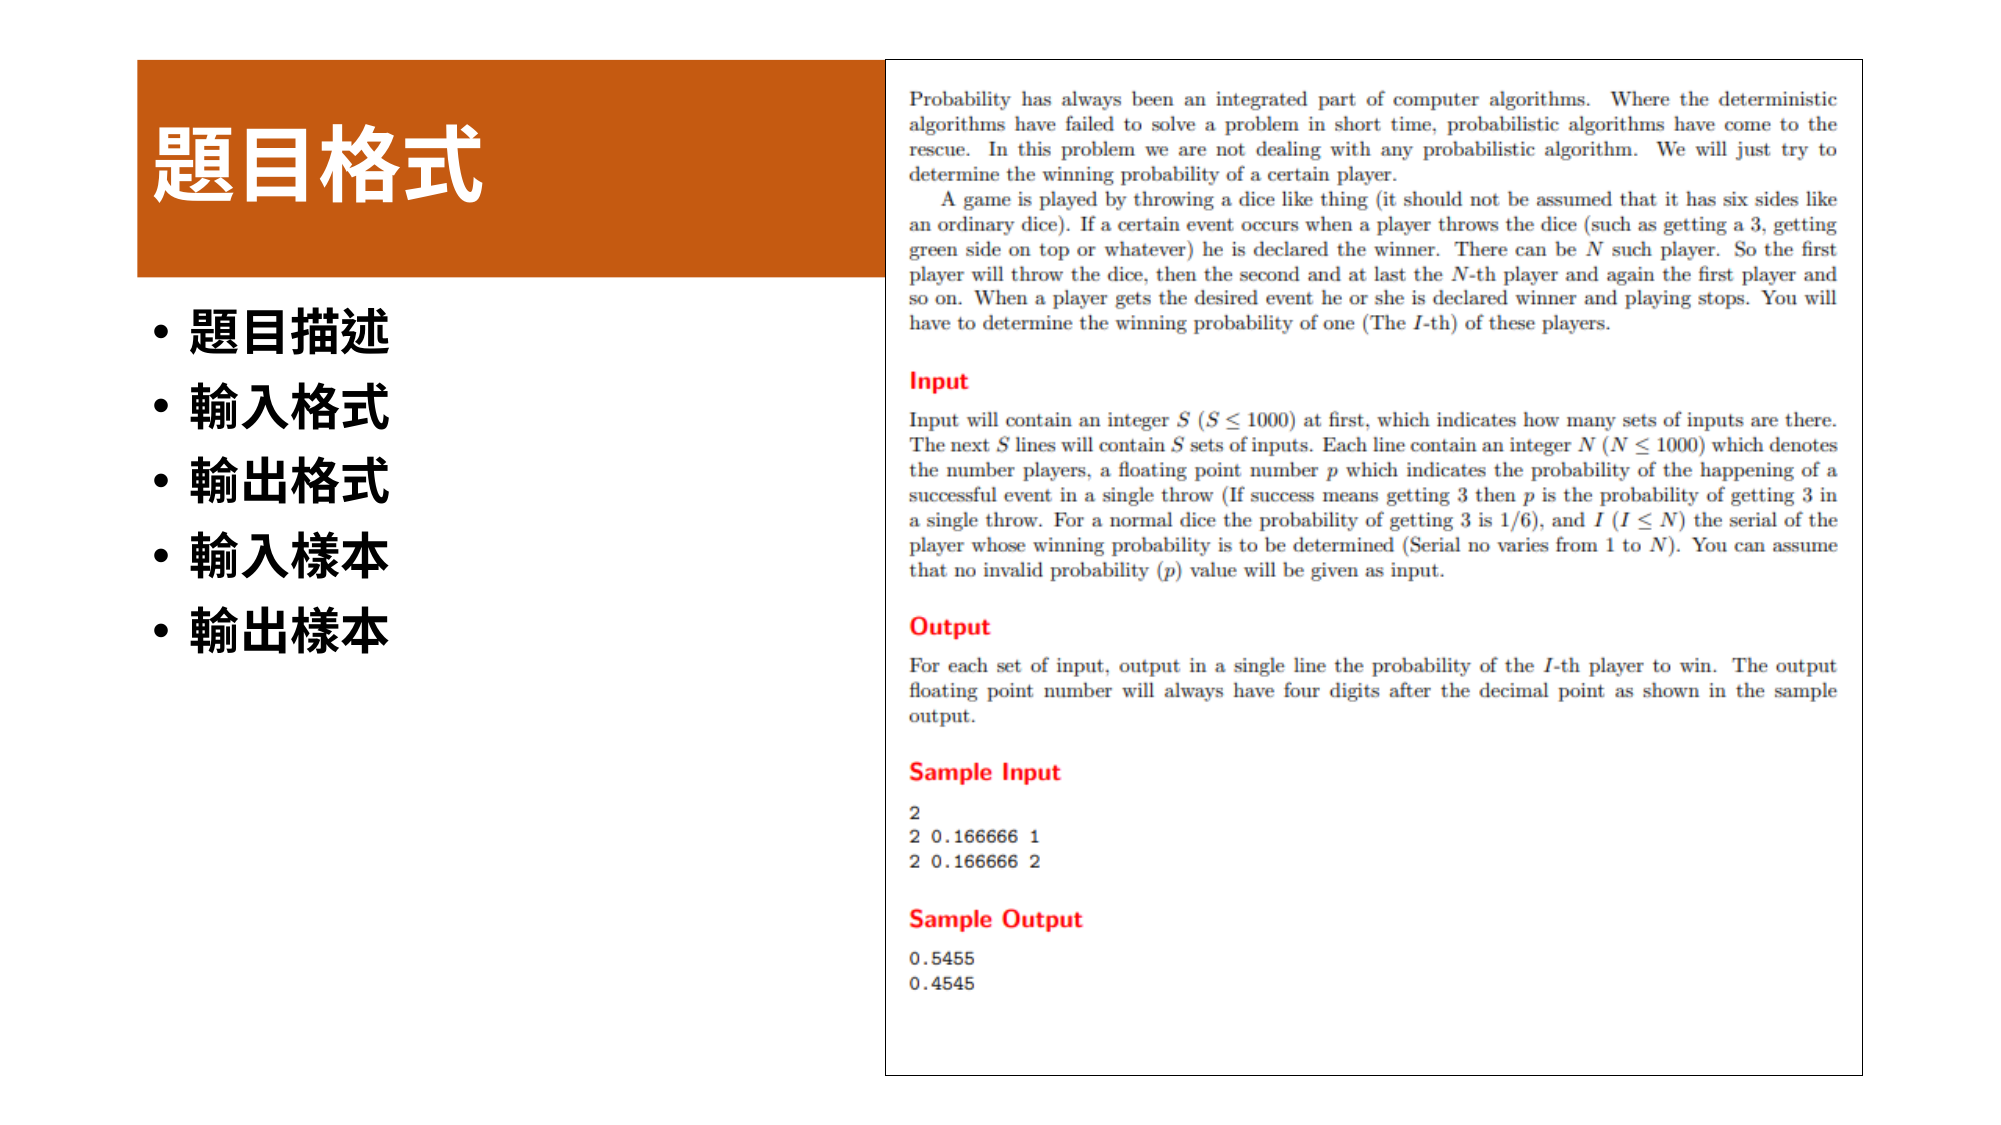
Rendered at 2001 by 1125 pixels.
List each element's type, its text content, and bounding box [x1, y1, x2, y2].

picture [885, 59, 1863, 1076]
title 題目格式 [137, 59, 885, 278]
list 題目描述 輸入格式 輸出格式 輸入樣本 輸出樣本 [137, 299, 885, 1014]
